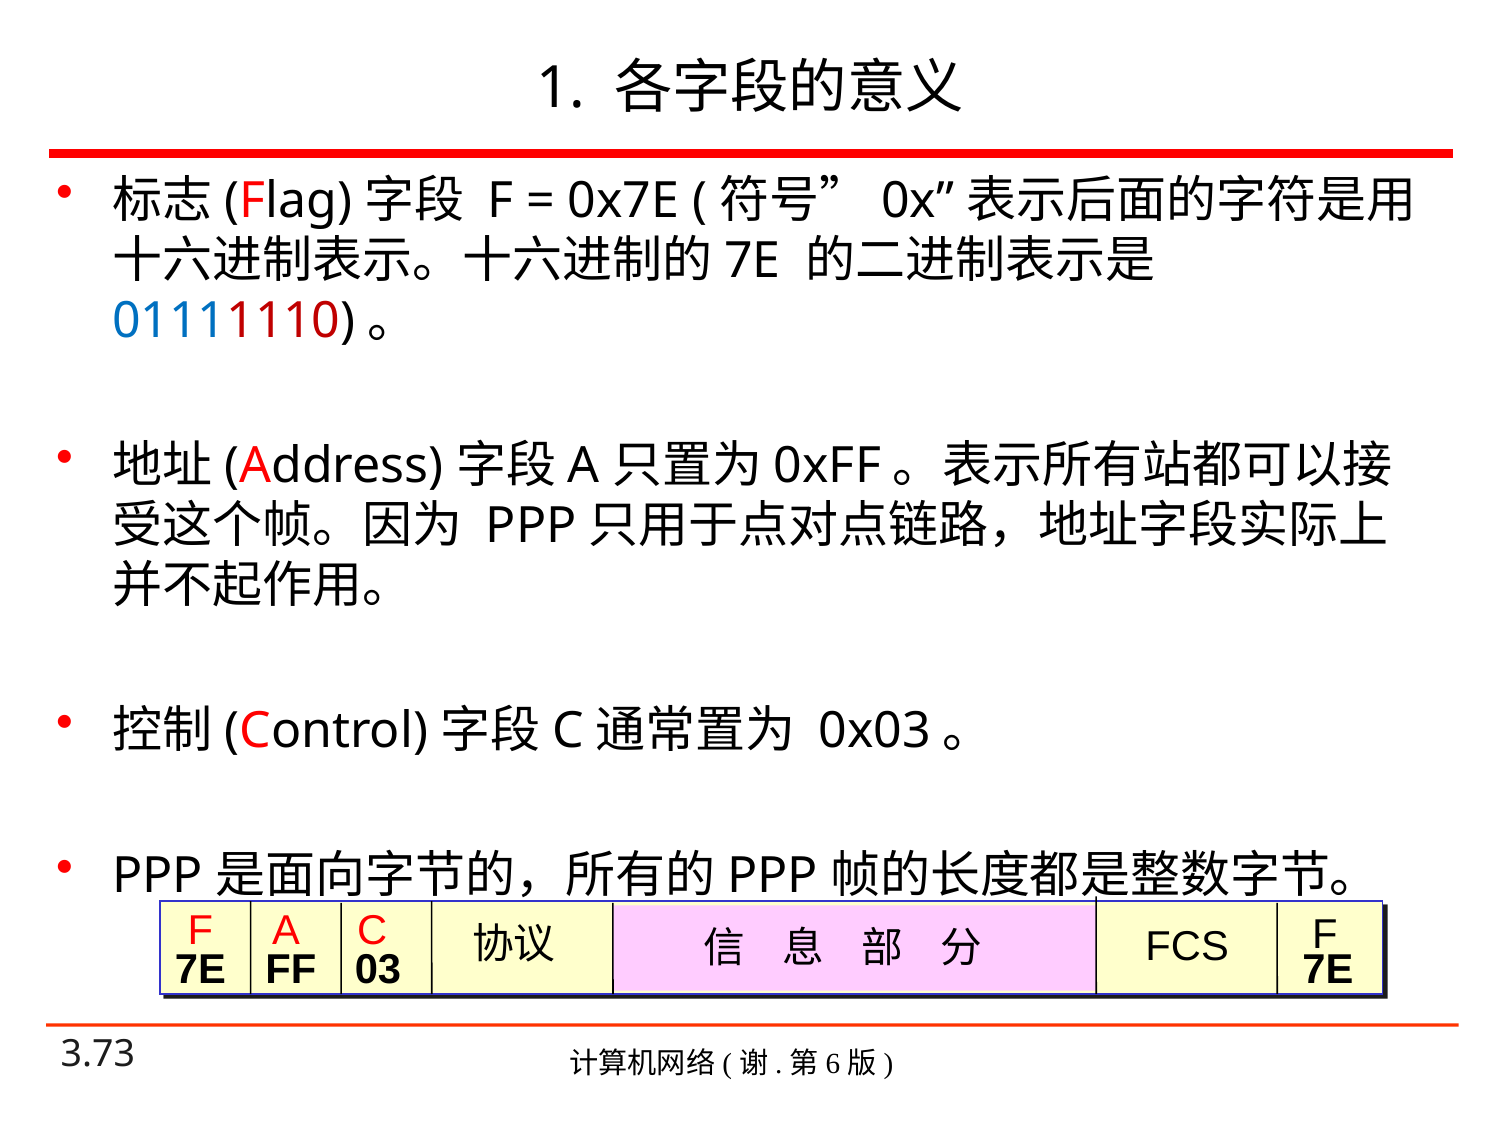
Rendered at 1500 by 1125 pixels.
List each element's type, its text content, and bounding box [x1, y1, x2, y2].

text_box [159, 895, 1384, 1000]
title 1. 各字段的意义 [53, 30, 1447, 138]
list 标志(Flag)字段 F = 0x7E (符号”0x”表示后面的字符是用十六进制表示。十六进制的7E 的二进制表示是 01111110)。 地址(Address)字段A只置为0xFF。表示所有站都可以接受这个帧。因为 PPP只用于点对点链路，地址字段实际上并不起作用。 控制(Control)字段C通常置为 0x03。 PPP是面向字节的，所有的PPP帧的长度都是整数字节。 [41, 159, 1447, 862]
